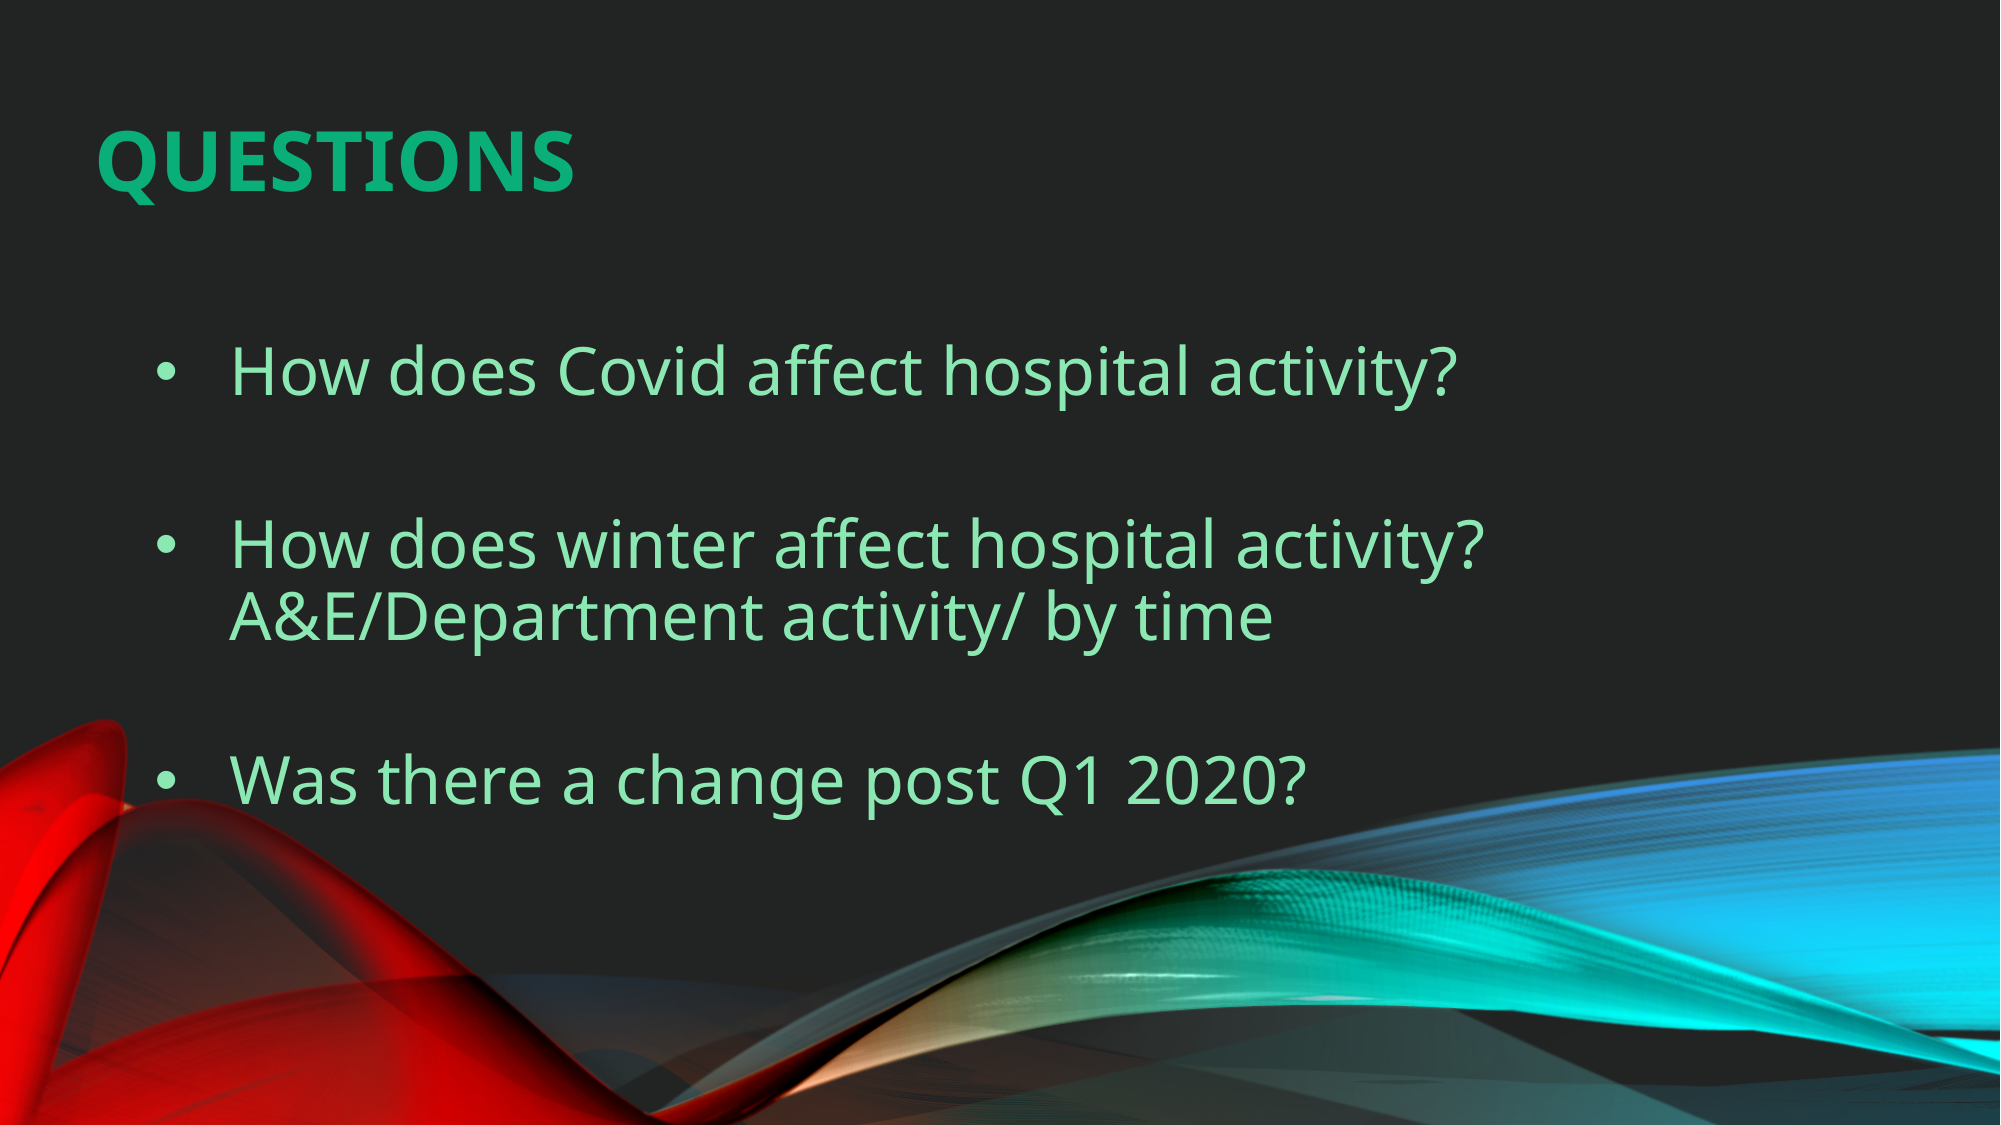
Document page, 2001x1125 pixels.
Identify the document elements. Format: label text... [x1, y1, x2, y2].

title Questions [79, 60, 809, 217]
list How does Covid affect hospital activity? How does winter affect hospital activity? A&E/Department activity/ by time Was there a change post Q1 2020? [139, 330, 1861, 932]
picture [0, 717, 2000, 1125]
